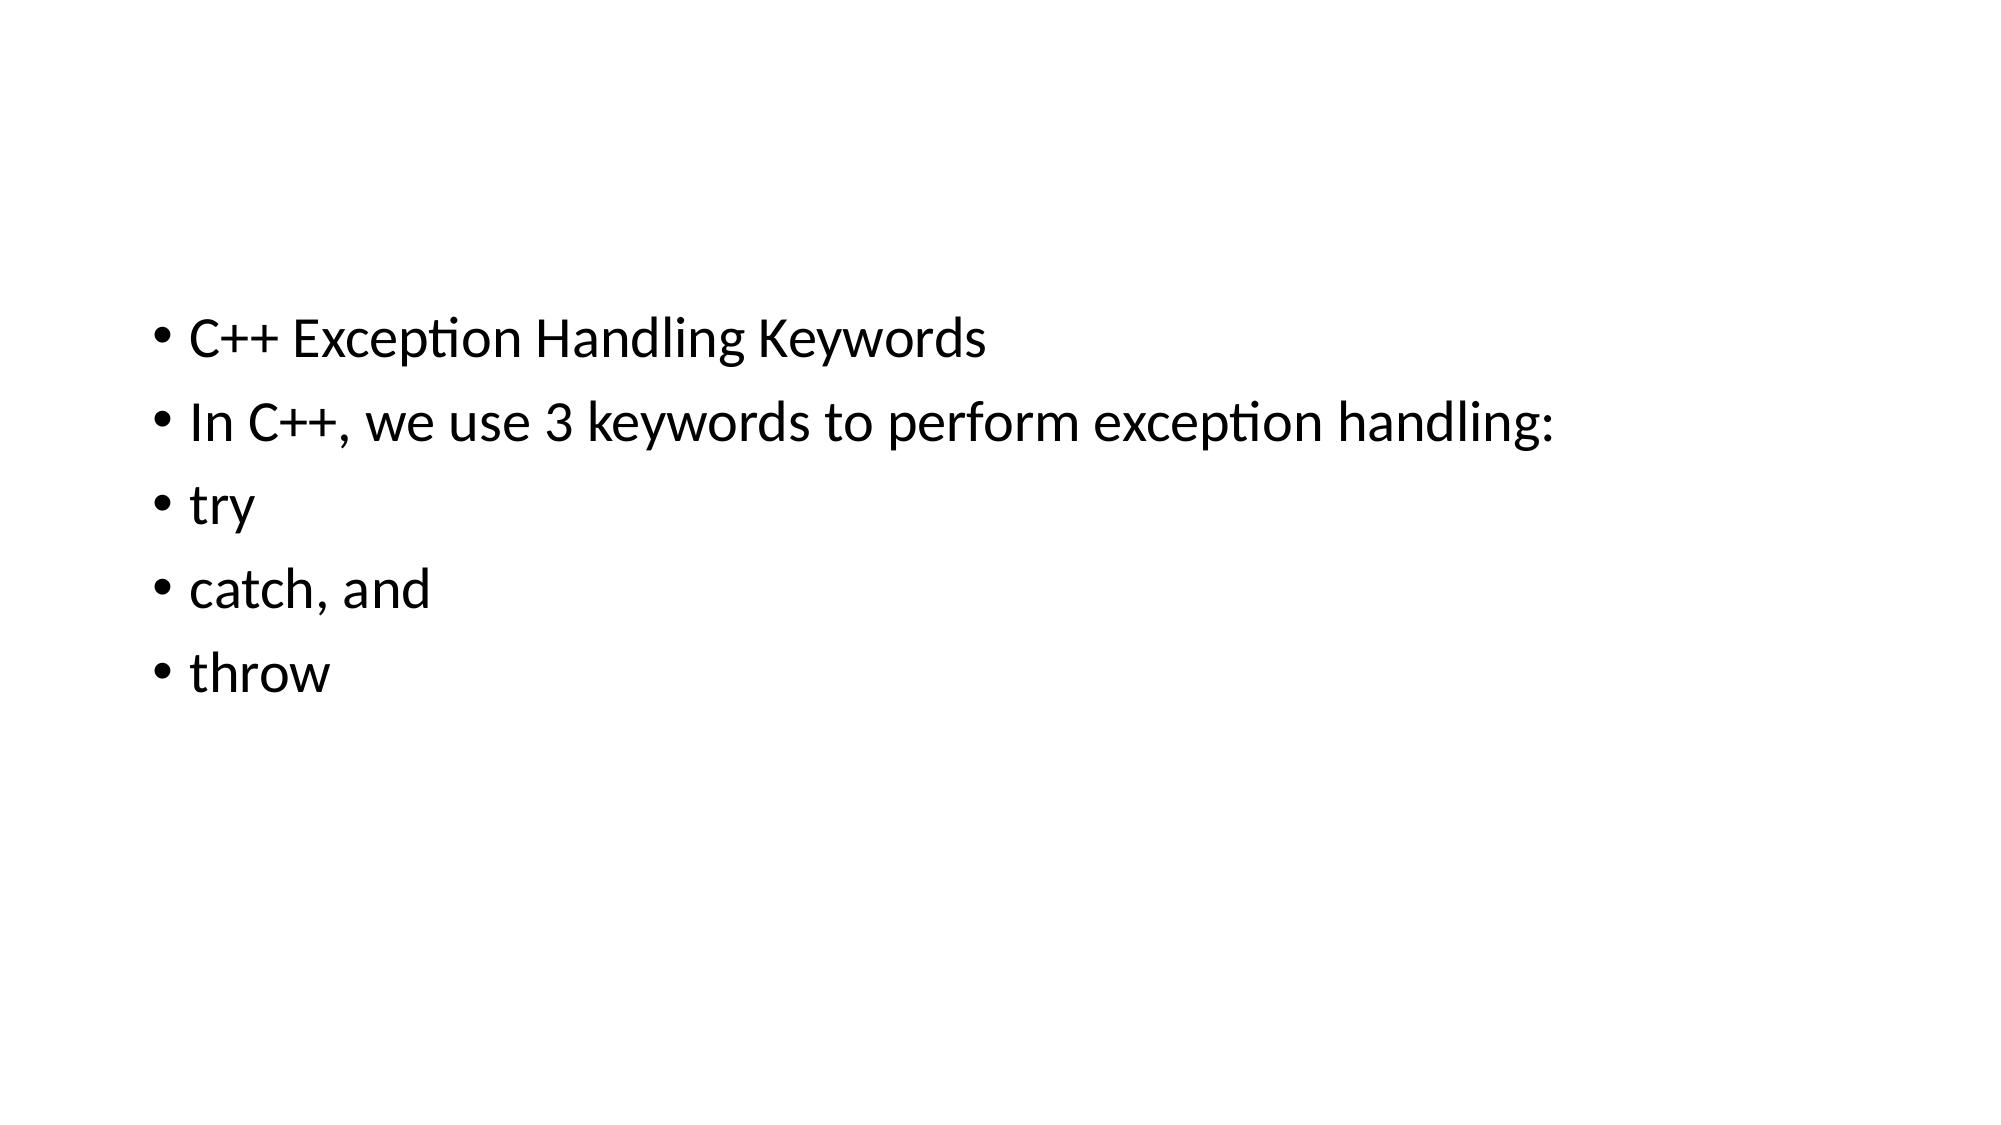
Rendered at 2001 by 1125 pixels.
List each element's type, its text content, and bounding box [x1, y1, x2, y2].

list C++ Exception Handling Keywords In C++, we use 3 keywords to perform exception handling: try catch, and throw [137, 299, 1863, 1014]
